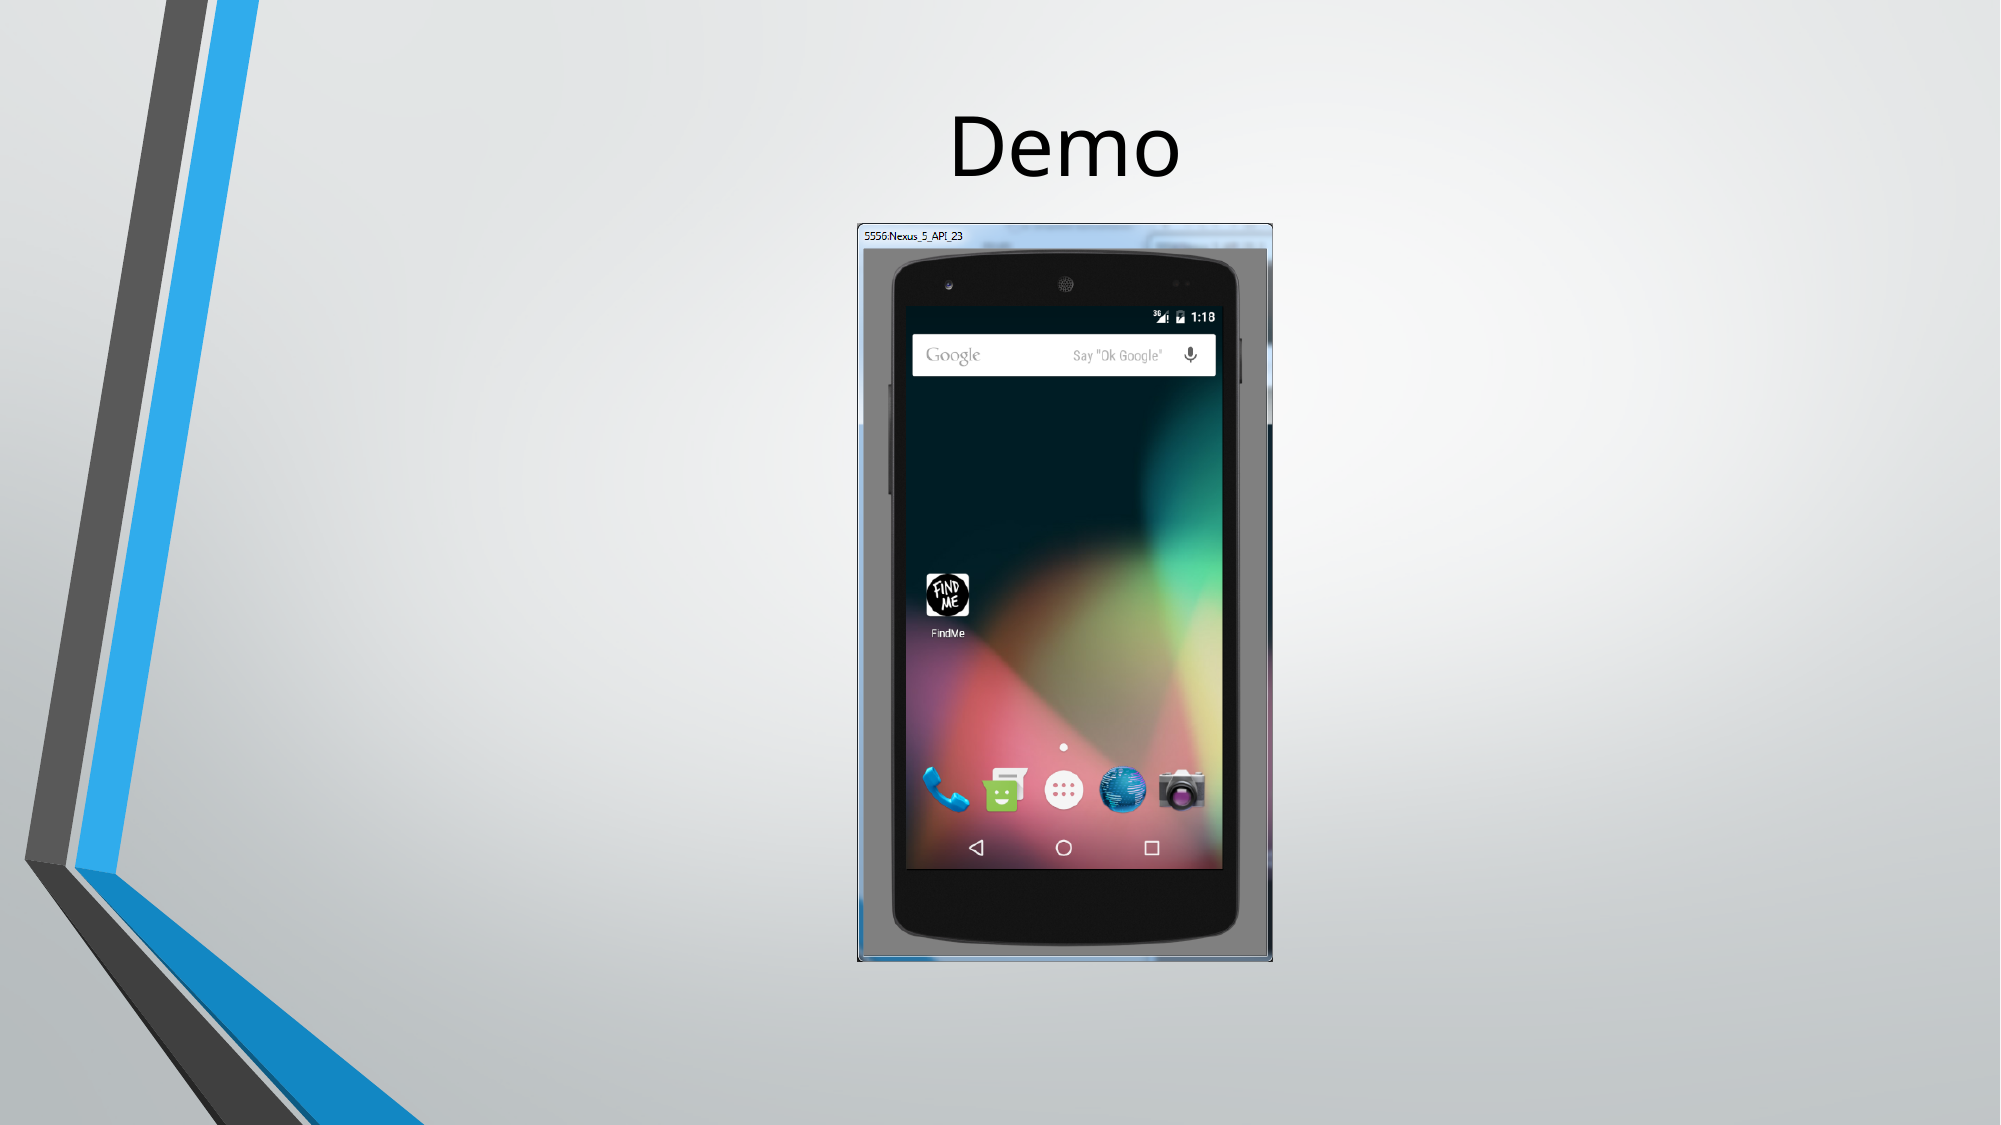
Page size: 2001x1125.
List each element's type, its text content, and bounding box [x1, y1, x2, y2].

title Demo [243, 0, 1887, 287]
picture [857, 223, 1274, 963]
